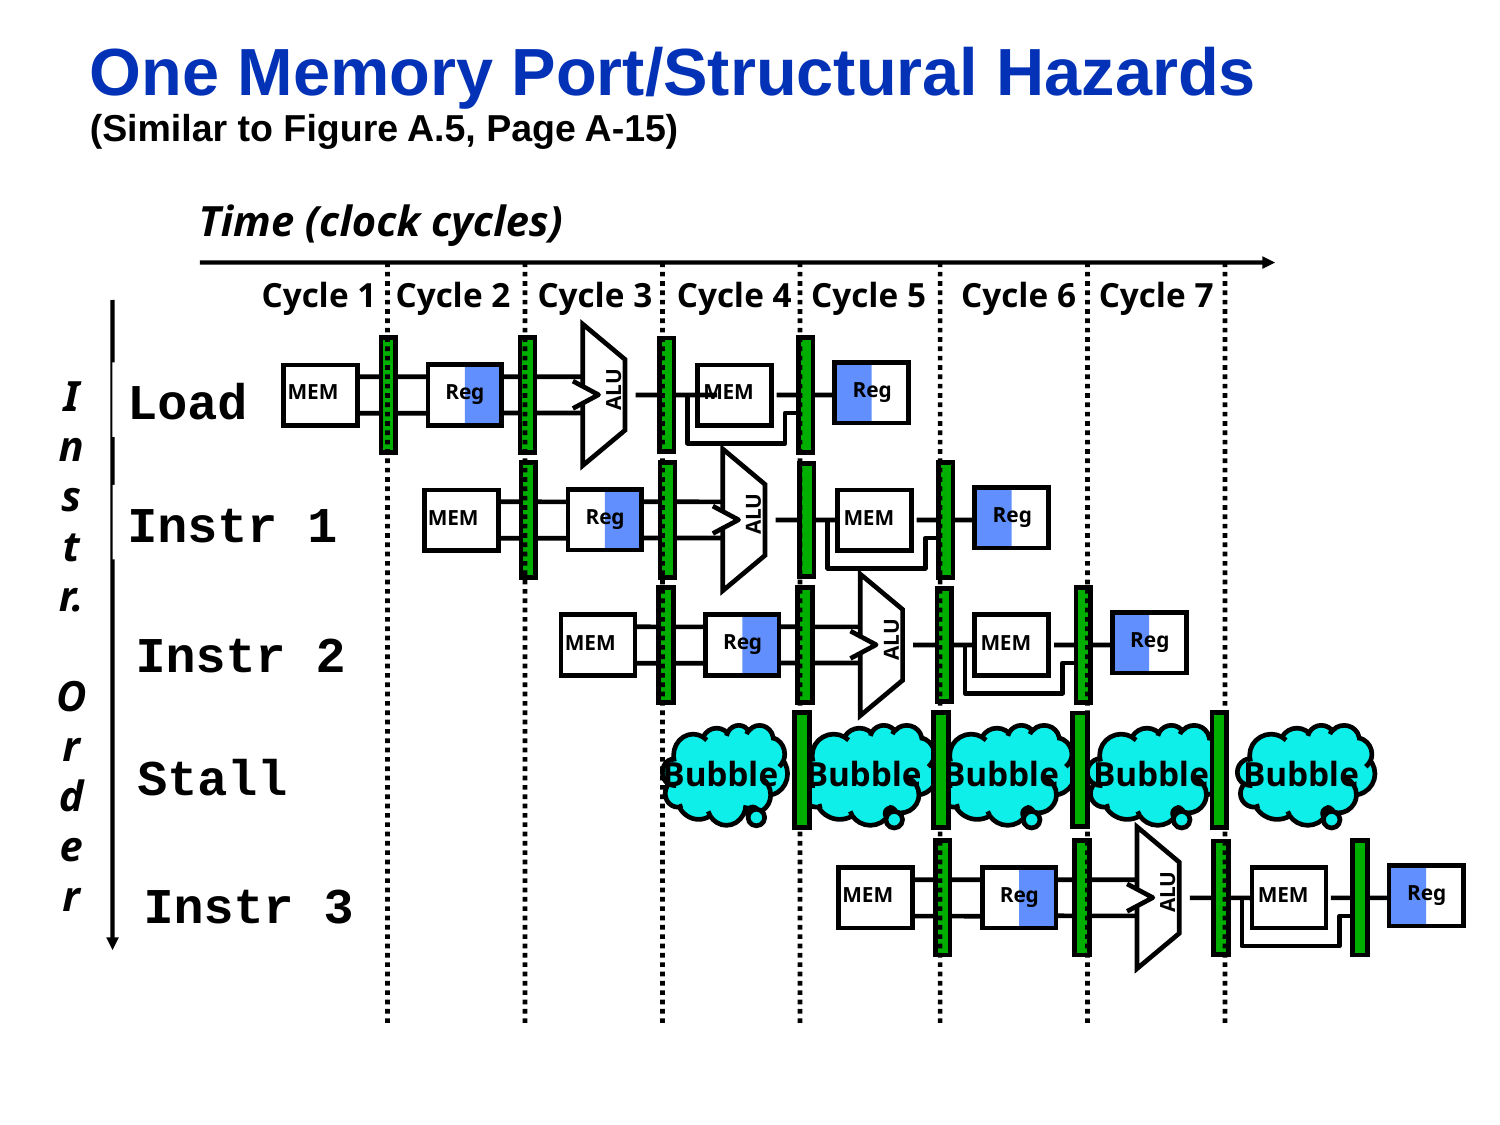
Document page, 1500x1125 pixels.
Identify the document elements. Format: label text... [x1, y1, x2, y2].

text_box Cycle 7 [1083, 266, 1229, 322]
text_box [380, 337, 814, 453]
text_box Cycle 5 [796, 266, 942, 322]
text_box [1225, 256, 1276, 269]
text_box Cycle 4 [661, 266, 796, 322]
text_box Load [112, 362, 263, 437]
text_box Cycle 1 [246, 266, 380, 322]
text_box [549, 587, 1187, 703]
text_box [827, 840, 1464, 956]
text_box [834, 362, 910, 424]
text_box [106, 560, 119, 950]
text_box Stall [122, 738, 303, 813]
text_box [412, 462, 1050, 578]
text_box I n s t r. O r d e r [41, 362, 102, 928]
title One Memory Port/Structural Hazards (Similar to Figure A.5, Page A-15) [75, 0, 1425, 188]
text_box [662, 712, 1376, 828]
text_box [272, 364, 358, 426]
text_box Instr 2 [120, 615, 361, 690]
text_box Cycle 3 [522, 266, 661, 322]
text_box Cycle 6 [946, 266, 1083, 322]
text_box Time (clock cycles) [183, 187, 579, 252]
text_box Instr 1 [112, 484, 353, 560]
text_box Cycle 2 [380, 266, 522, 322]
text_box Instr 3 [128, 866, 369, 941]
